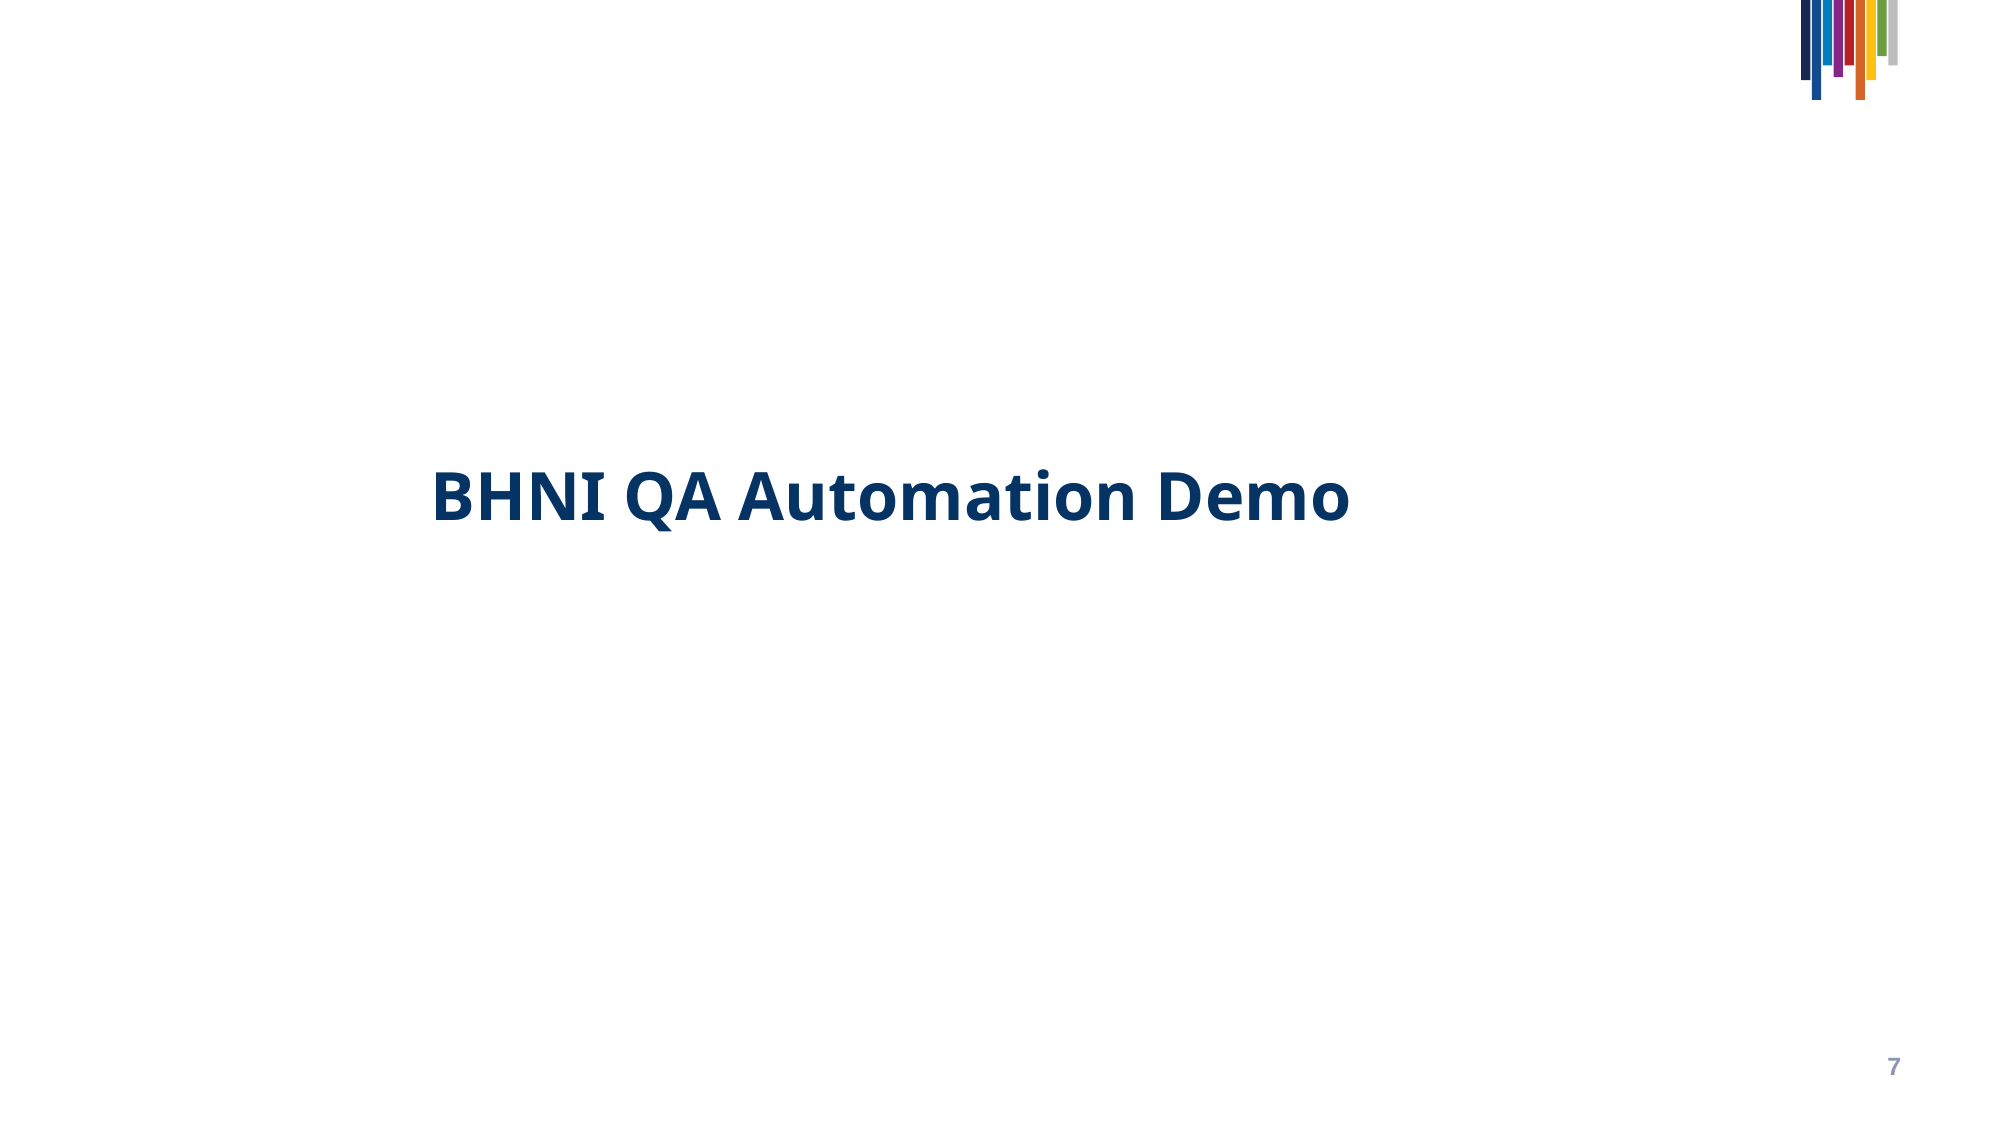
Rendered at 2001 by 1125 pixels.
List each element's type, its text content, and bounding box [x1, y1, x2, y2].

text_box BHNI QA Automation Demo [415, 446, 1432, 552]
slide_number 7 [1797, 1043, 1917, 1092]
